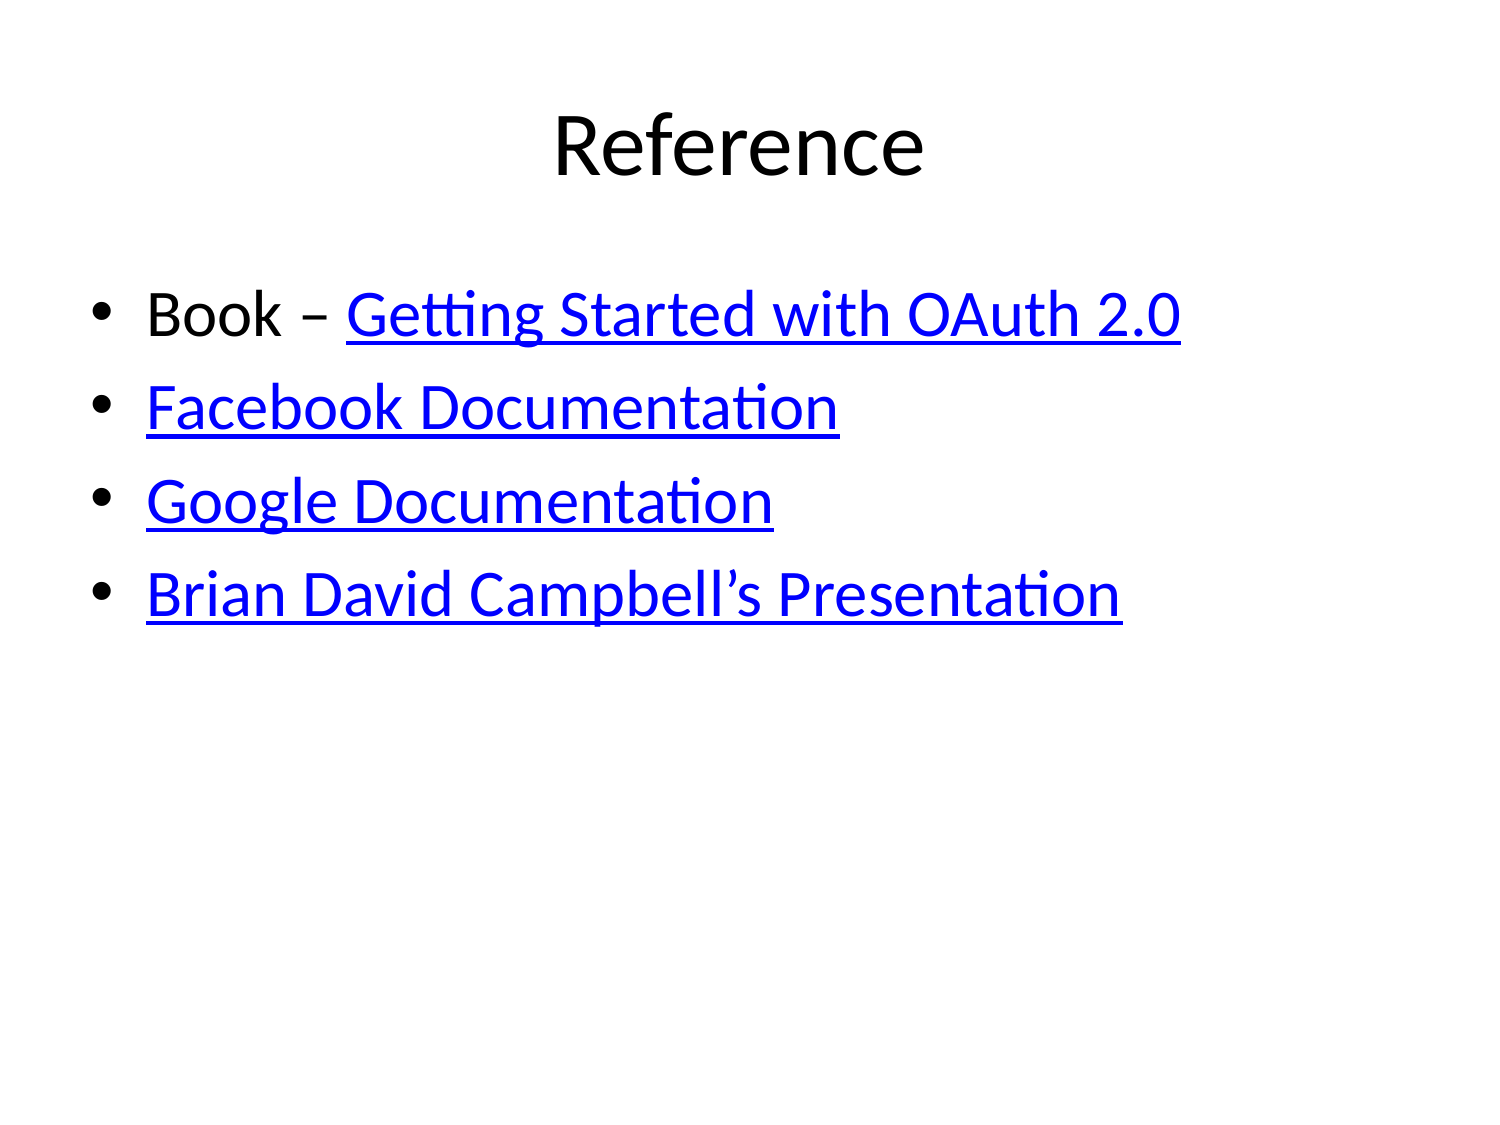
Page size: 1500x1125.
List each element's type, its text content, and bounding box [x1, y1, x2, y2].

list Book – Getting Started with OAuth 2.0 Facebook Documentation Google Documentation Brian David Campbell’s Presentation [75, 262, 1425, 1005]
title Reference [75, 45, 1425, 233]
